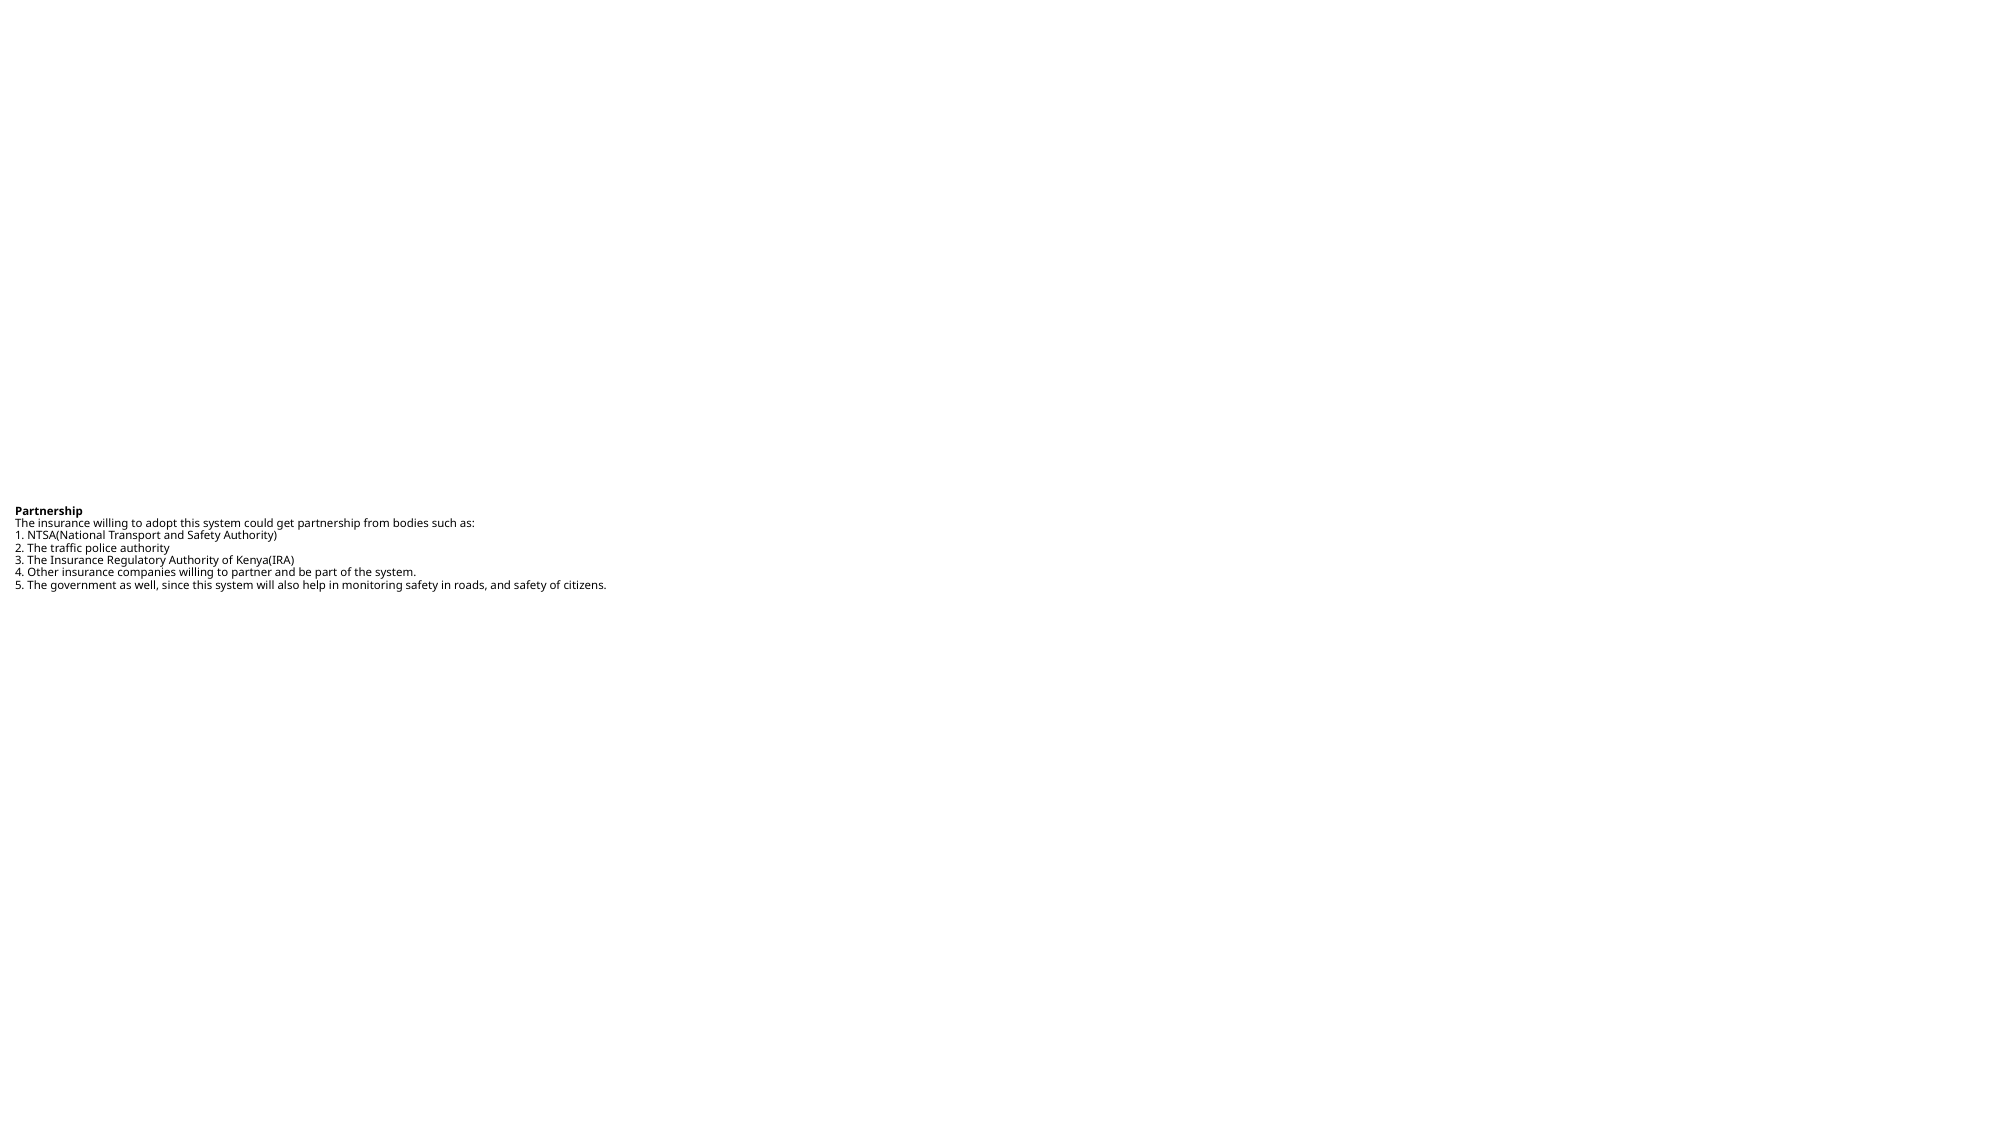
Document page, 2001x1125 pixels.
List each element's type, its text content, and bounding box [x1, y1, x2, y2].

title Partnership The insurance willing to adopt this system could get partnership from bodies such as: 1. NTSA(National Transport and Safety Authority) 2. The traffic police authority 3. The Insurance Regulatory Authority of Kenya(IRA) 4. Other insurance companies willing to partner and be part of the system. 5. The government as well, since this system will also help in monitoring safety in roads, and safety of citizens. [0, 497, 2000, 639]
